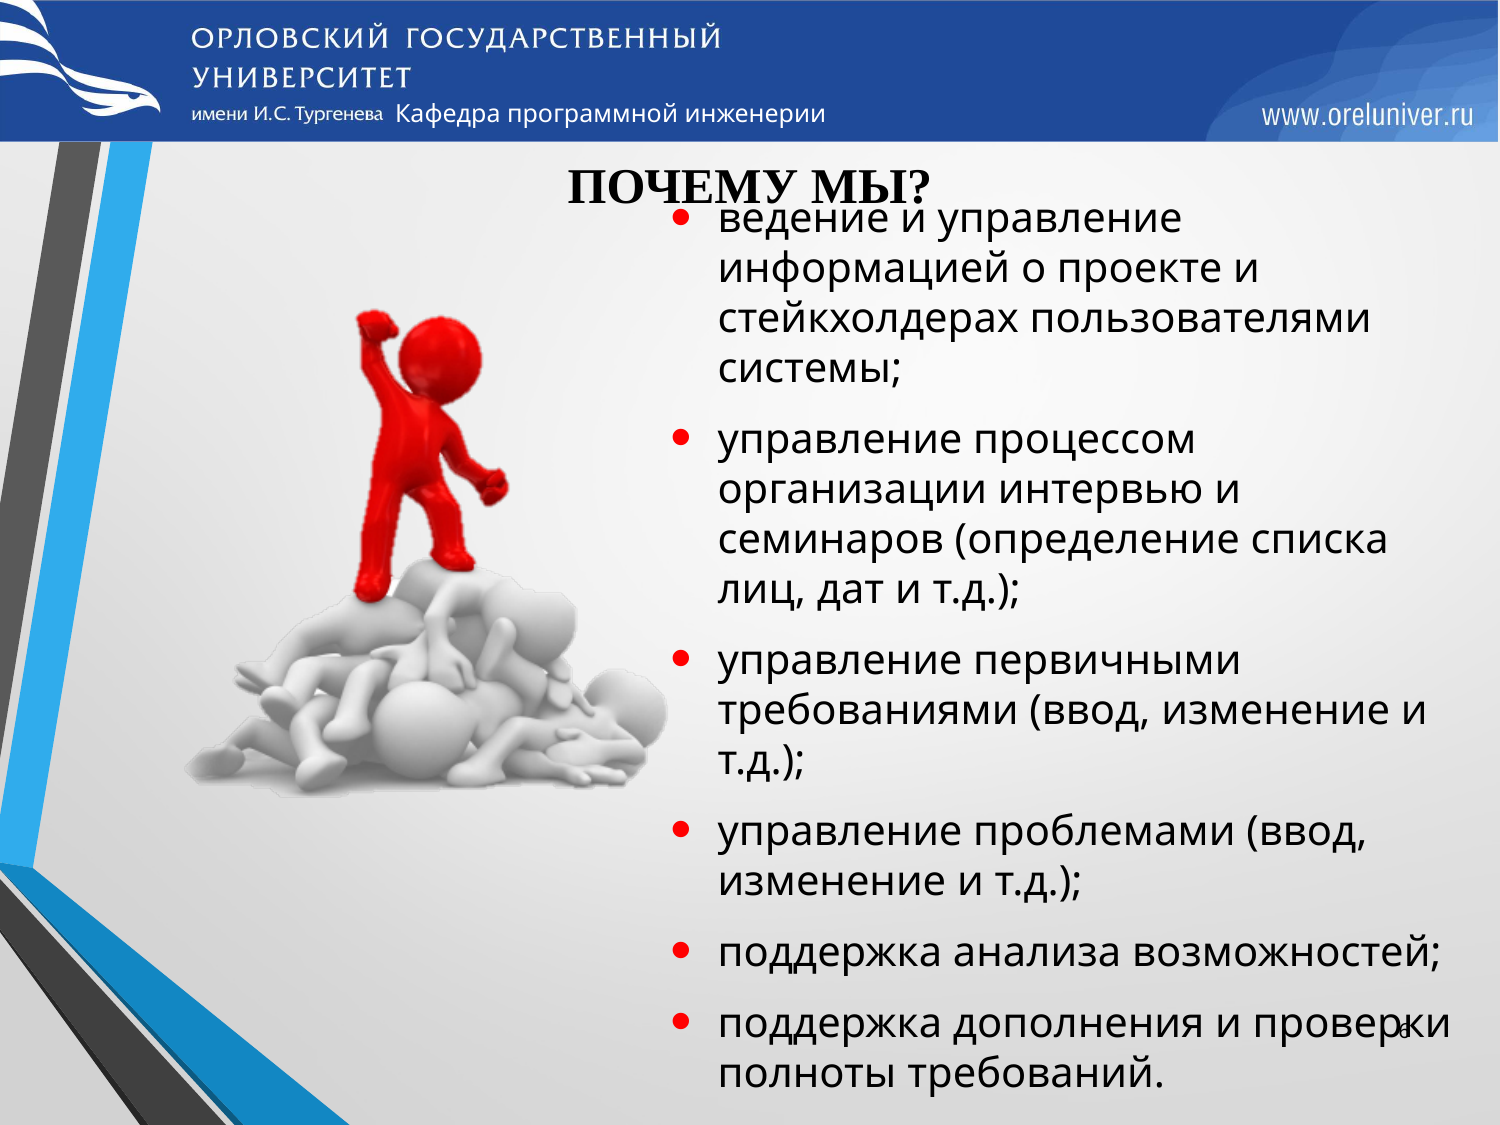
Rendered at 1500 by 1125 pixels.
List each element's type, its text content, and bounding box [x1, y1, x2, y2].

picture [0, 290, 874, 812]
title ПОЧЕМУ МЫ? [75, 143, 1425, 233]
slide_number 6 [1354, 1001, 1425, 1062]
list ведение и управление информацией о проекте и стейкхолдерах пользователями системы; управление процессом организации интервью и семинаров (определение списка лиц, дат и т.д.); управление первичными требованиями (ввод, изменение и т.д.); управление проблемами (ввод, изменение и т.д.); поддержка анализа возможностей; поддержка дополнения и проверки полноты требований. [655, 411, 1471, 960]
picture [0, 0, 1499, 143]
